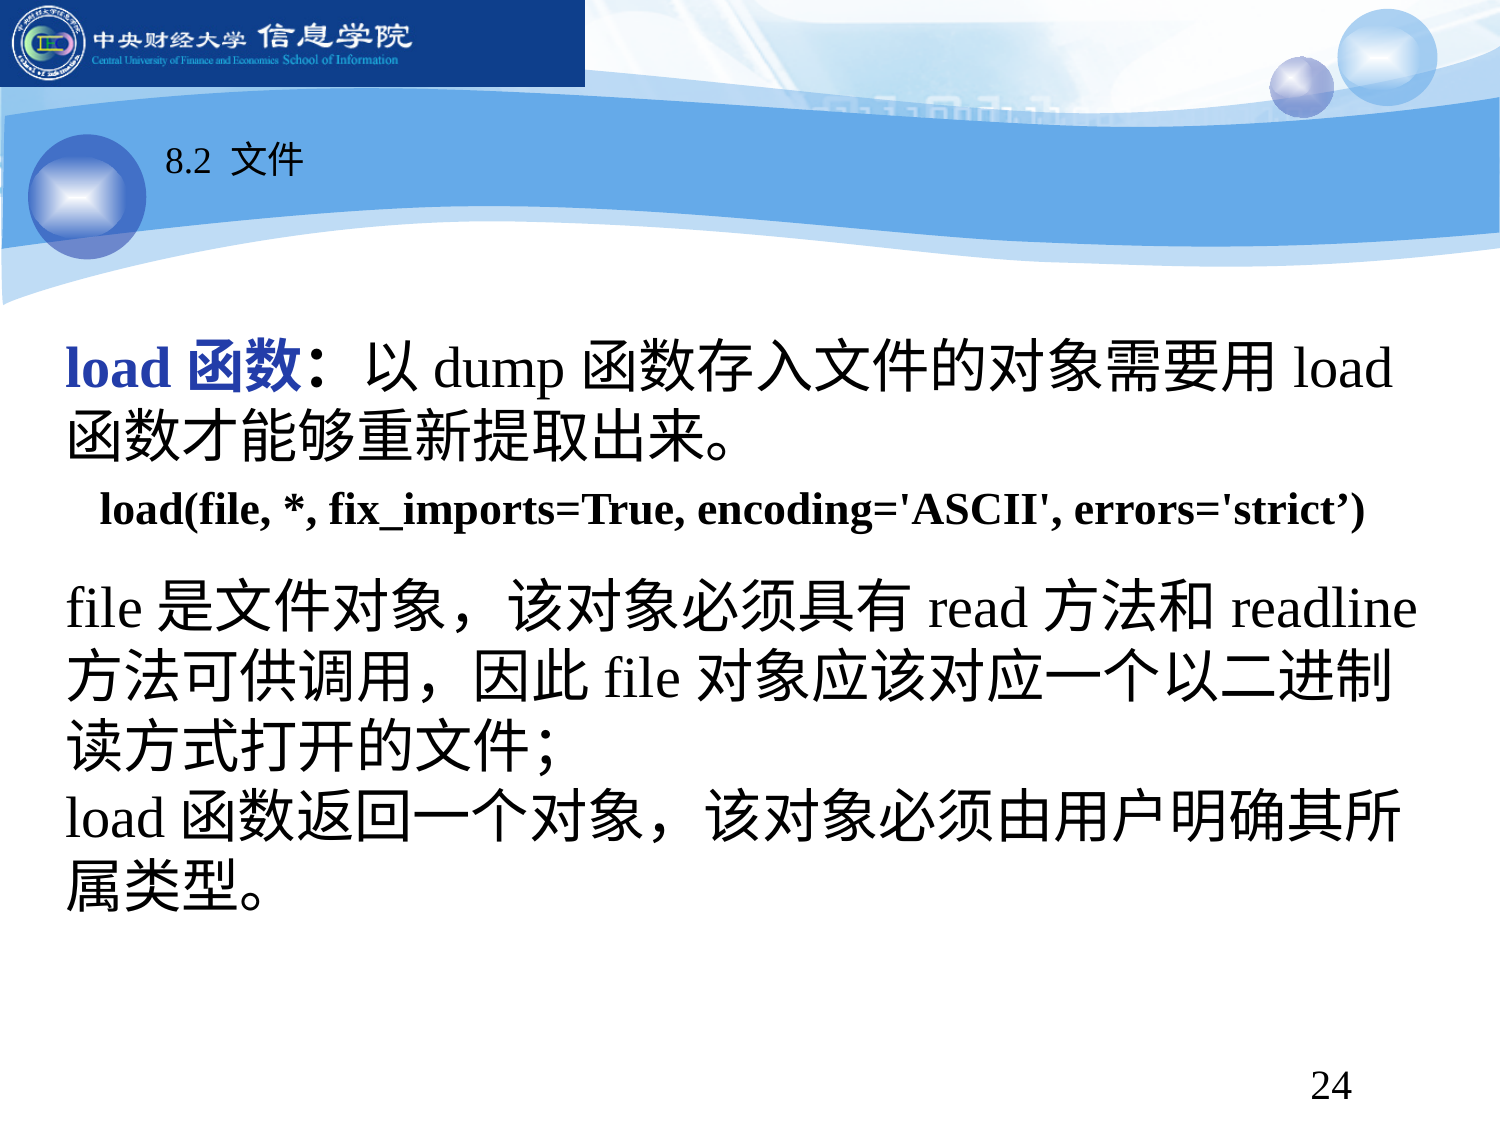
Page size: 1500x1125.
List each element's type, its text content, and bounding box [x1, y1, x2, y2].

picture [0, 0, 1500, 197]
title 8.2 文件 [150, 112, 1363, 205]
list load函数：以dump函数存入文件的对象需要用load函数才能够重新提取出来。 load(file, *, fix_imports=True, encoding='ASCII', errors='strict’) file是文件对象，该对象必须具有read方法和readline方法可供调用，因此file对象应该对应一个以二进制读方式打开的文件； load函数返回一个对象，该对象必须由用户明确其所属类型。 [50, 321, 1458, 958]
